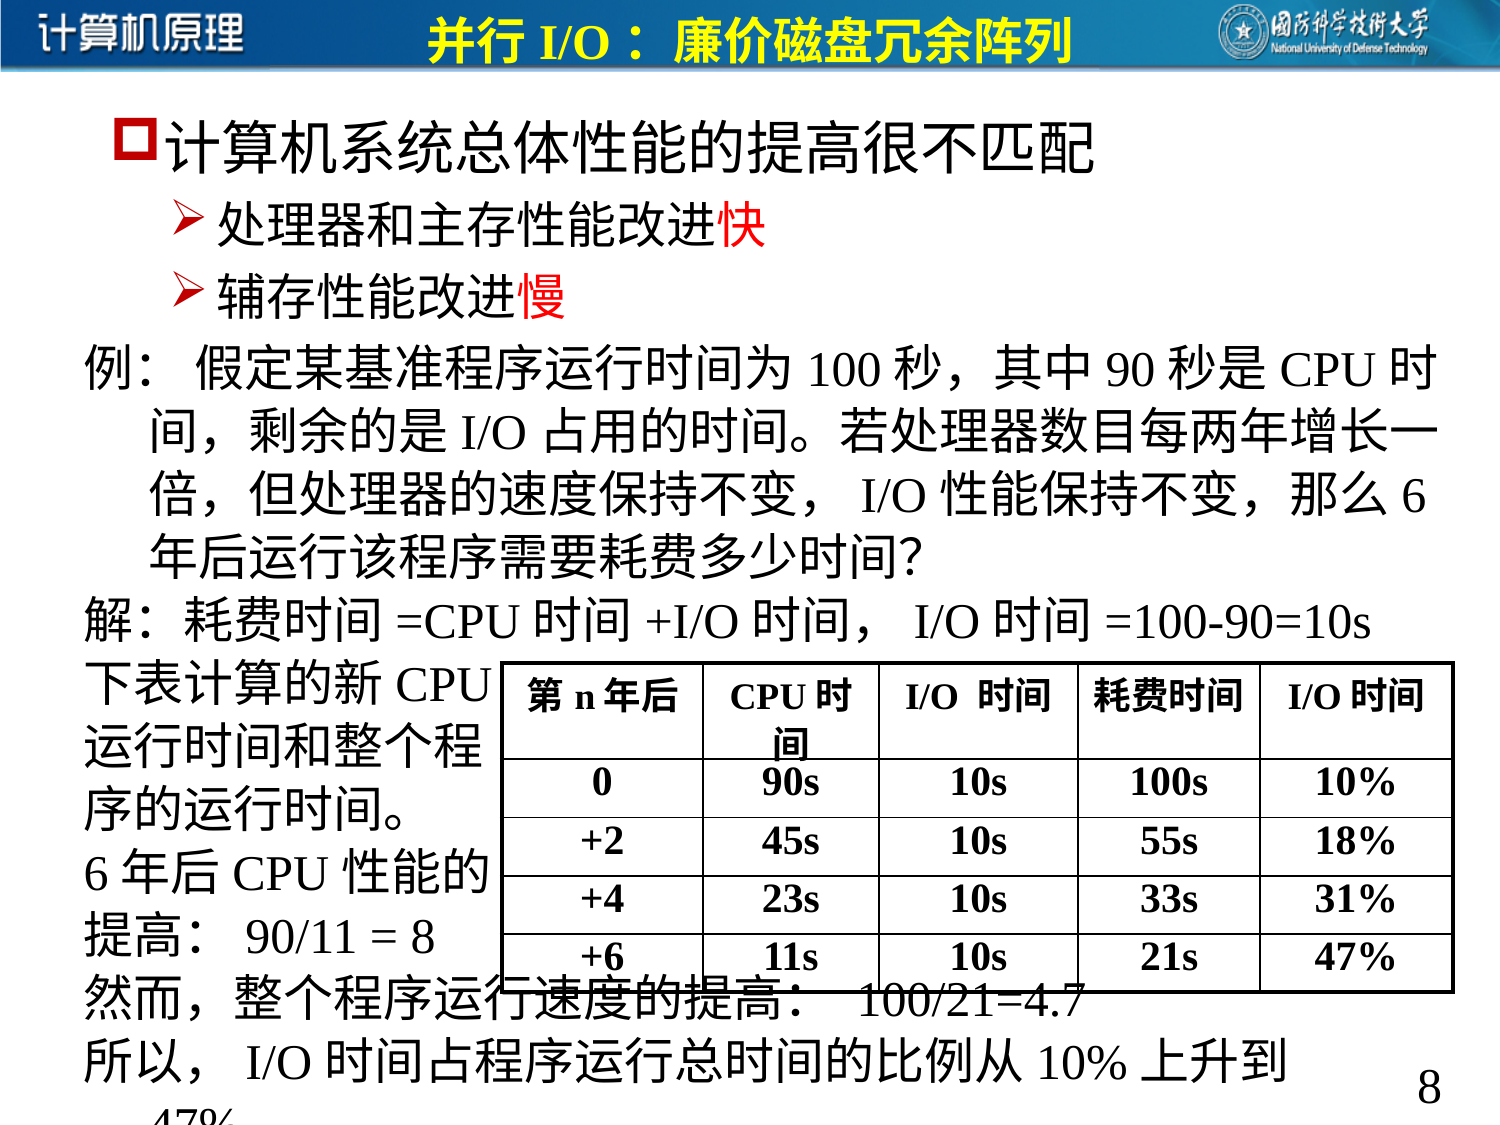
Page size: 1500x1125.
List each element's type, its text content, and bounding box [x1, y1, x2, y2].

table_cell 21s [1079, 935, 1259, 990]
table_cell +4 [504, 877, 702, 933]
picture [0, 0, 1500, 72]
table_cell 100s [1079, 760, 1259, 817]
table_cell +6 [504, 935, 702, 990]
table_cell 10% [1261, 760, 1451, 817]
table_cell 10s [880, 818, 1077, 875]
table_cell 11s [704, 935, 878, 990]
table_cell 10s [880, 877, 1077, 933]
text_box 例： 假定某基准程序运行时间为100秒，其中90秒是CPU时间，剩余的是I/O占用的时间。若处理器数目每两年增长一倍，但处理器的速度保持不变，I/O性能保持不变，那么6年后运行该程序需要耗费多少时间？ 解：耗费时间=CPU时间+I/O时间，I/O时间=100-90=10s 下表计算的新CPU 运行时间和整个程 序的运行时间。 6年后CPU性能的 提高：90/11 = 8 然而，整个程序运行速度的提高： 100/21=4.7 所以，I/O时间占程序运行总时间的比例从10%上升到47%。 [70, 327, 1454, 1114]
text_box 计算机系统总体性能的提高很不匹配 处理器和主存性能改进快 辅存性能改进慢 [100, 93, 1442, 327]
table_cell 90s [704, 760, 878, 817]
table_cell 10s [880, 760, 1077, 817]
table_header I/O时间 [1261, 665, 1451, 758]
table_cell 10s [880, 935, 1077, 990]
table_header 第n年后 [504, 665, 702, 758]
table_cell 18% [1261, 818, 1451, 875]
table_header CPU时间 [704, 665, 878, 758]
table_header 耗费时间 [1079, 665, 1259, 758]
table_cell 31% [1261, 877, 1451, 933]
table_cell 0 [504, 760, 702, 817]
table_cell 47% [1261, 935, 1451, 990]
table_cell 33s [1079, 877, 1259, 933]
table_cell 45s [704, 818, 878, 875]
table_cell 55s [1079, 818, 1259, 875]
table_cell 23s [704, 877, 878, 933]
text_box 并行I/O：廉价磁盘冗余阵列 [282, 2, 1218, 71]
table_header I/O 时间 [880, 665, 1077, 758]
table_cell +2 [504, 818, 702, 875]
